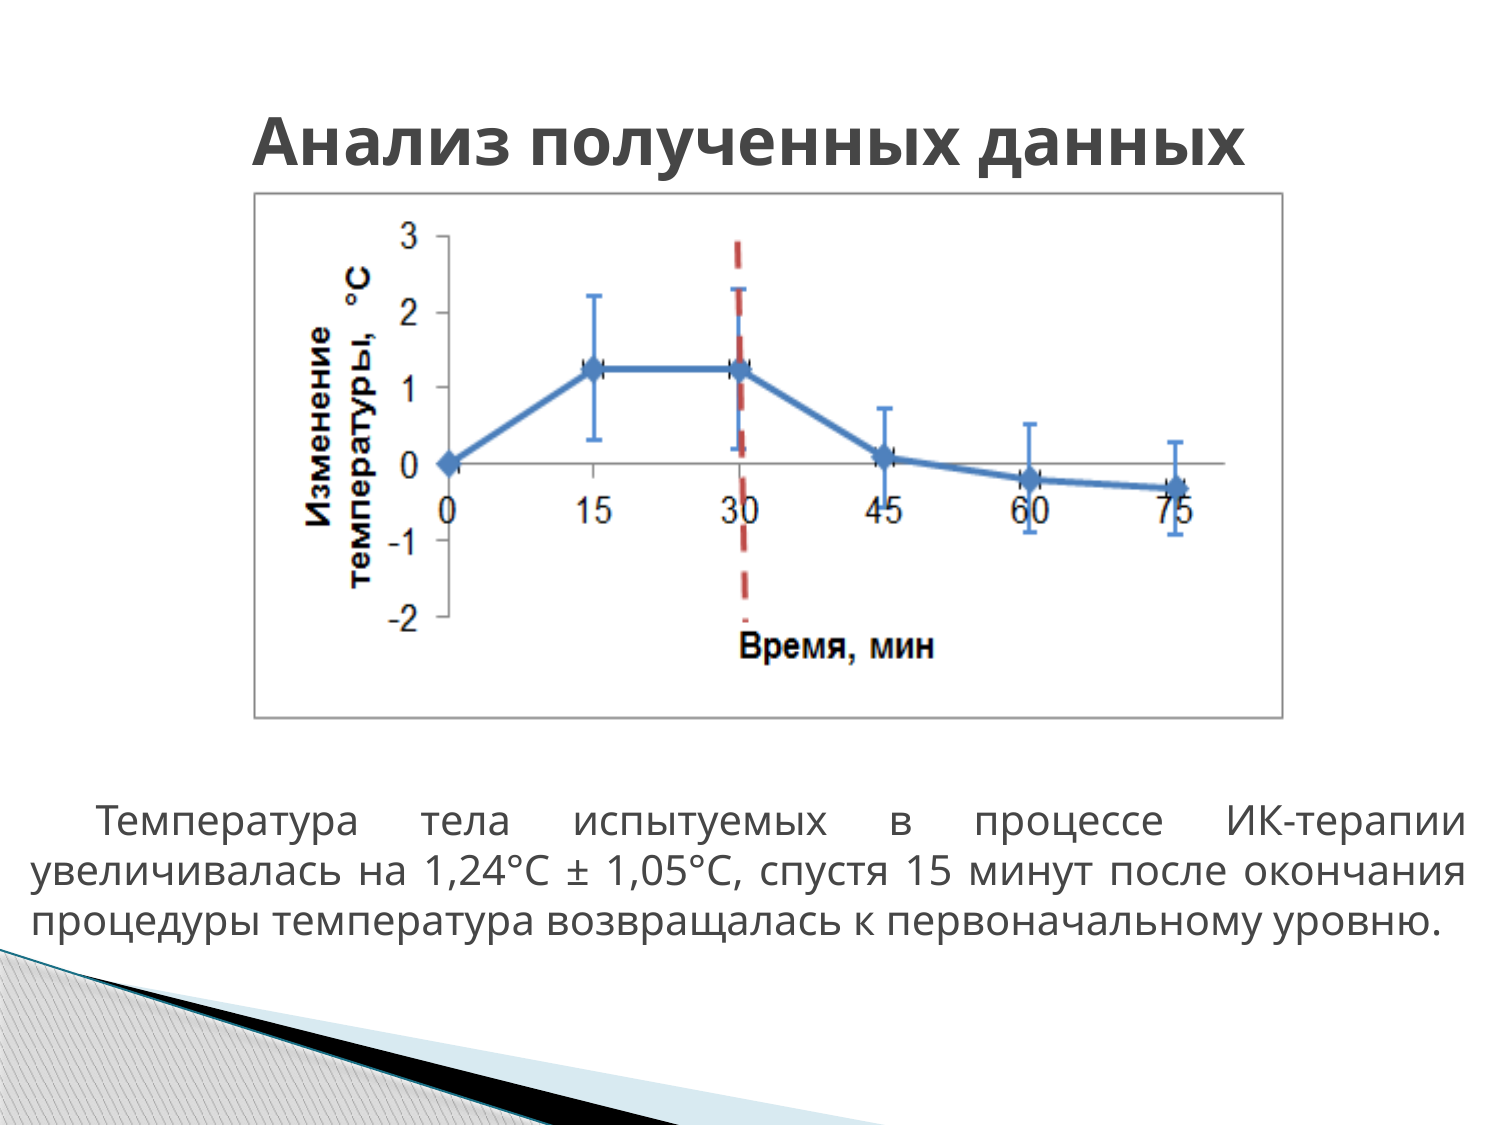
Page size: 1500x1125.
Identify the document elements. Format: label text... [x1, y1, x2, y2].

list Температура тела испытуемых в процессе ИК-терапии увеличивалась на 1,24°С ± 1,05°С, спустя 15 минут после окончания процедуры температура возвращалась к первоначальному уровню. [0, 786, 1483, 986]
picture [248, 184, 1288, 722]
title Анализ полученных данных [75, 45, 1425, 233]
